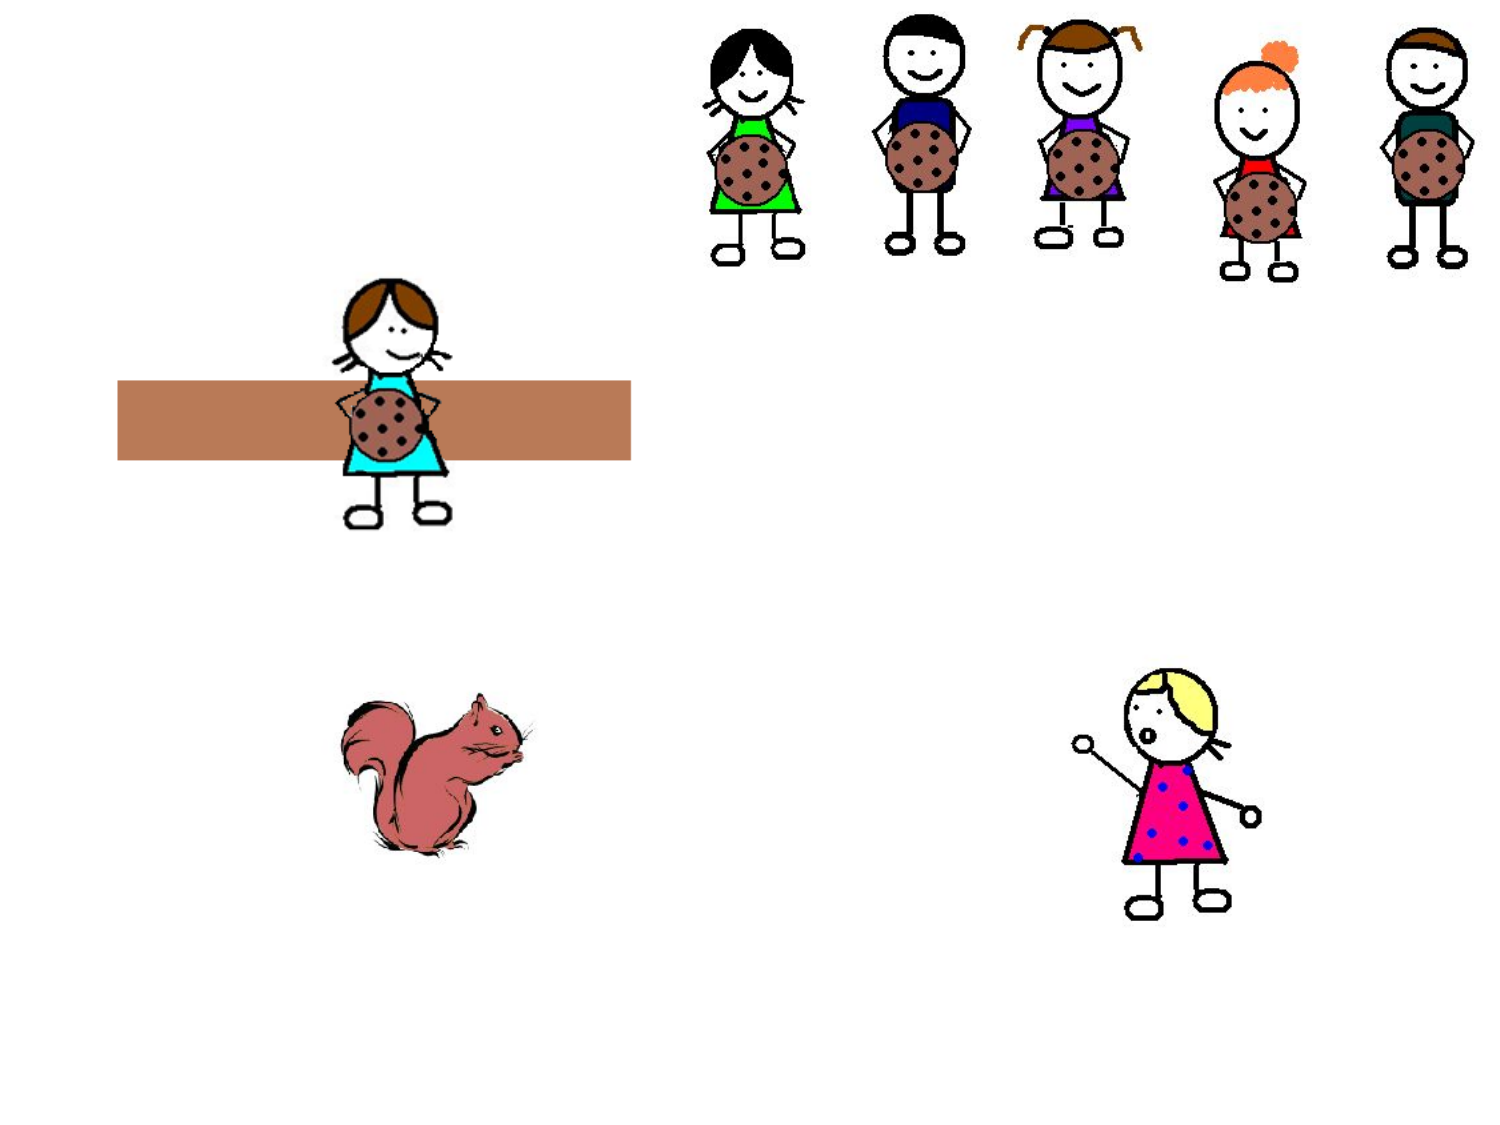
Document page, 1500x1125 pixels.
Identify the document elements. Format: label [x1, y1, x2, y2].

picture [1037, 632, 1304, 959]
picture [99, 249, 662, 551]
picture [664, 0, 1500, 288]
picture [312, 673, 547, 867]
